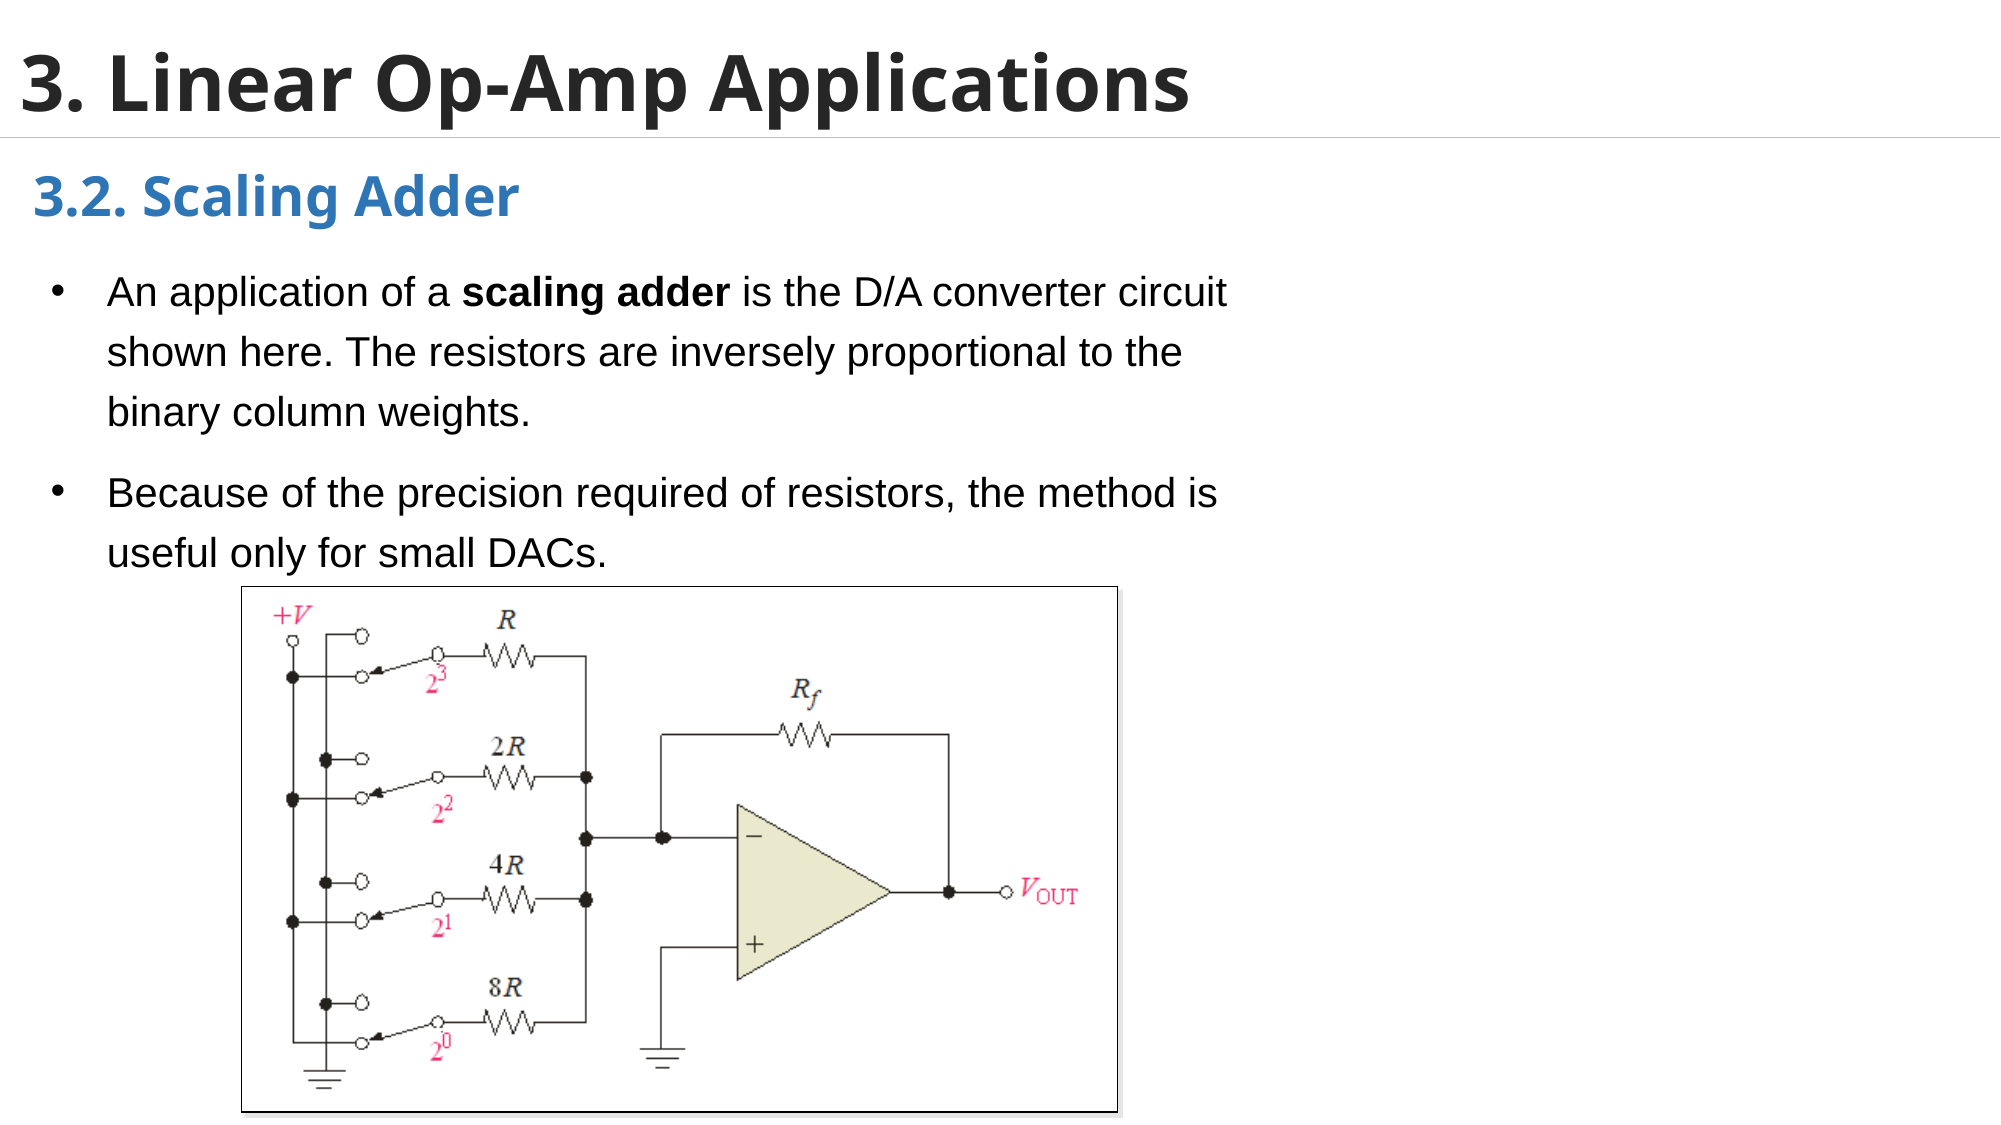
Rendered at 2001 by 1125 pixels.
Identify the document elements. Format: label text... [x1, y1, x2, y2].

text_box An application of a scaling adder is the D/A converter circuit shown here. The resistors are inversely proportional to the binary column weights. Because of the precision required of resistors, the method is useful only for small DACs. [35, 247, 1324, 584]
title 3. Linear Op-Amp Applications [0, 34, 1968, 135]
text_box 3.2. Scaling Adder [18, 160, 2000, 262]
text_box [241, 586, 1118, 1113]
picture [270, 601, 1089, 1097]
